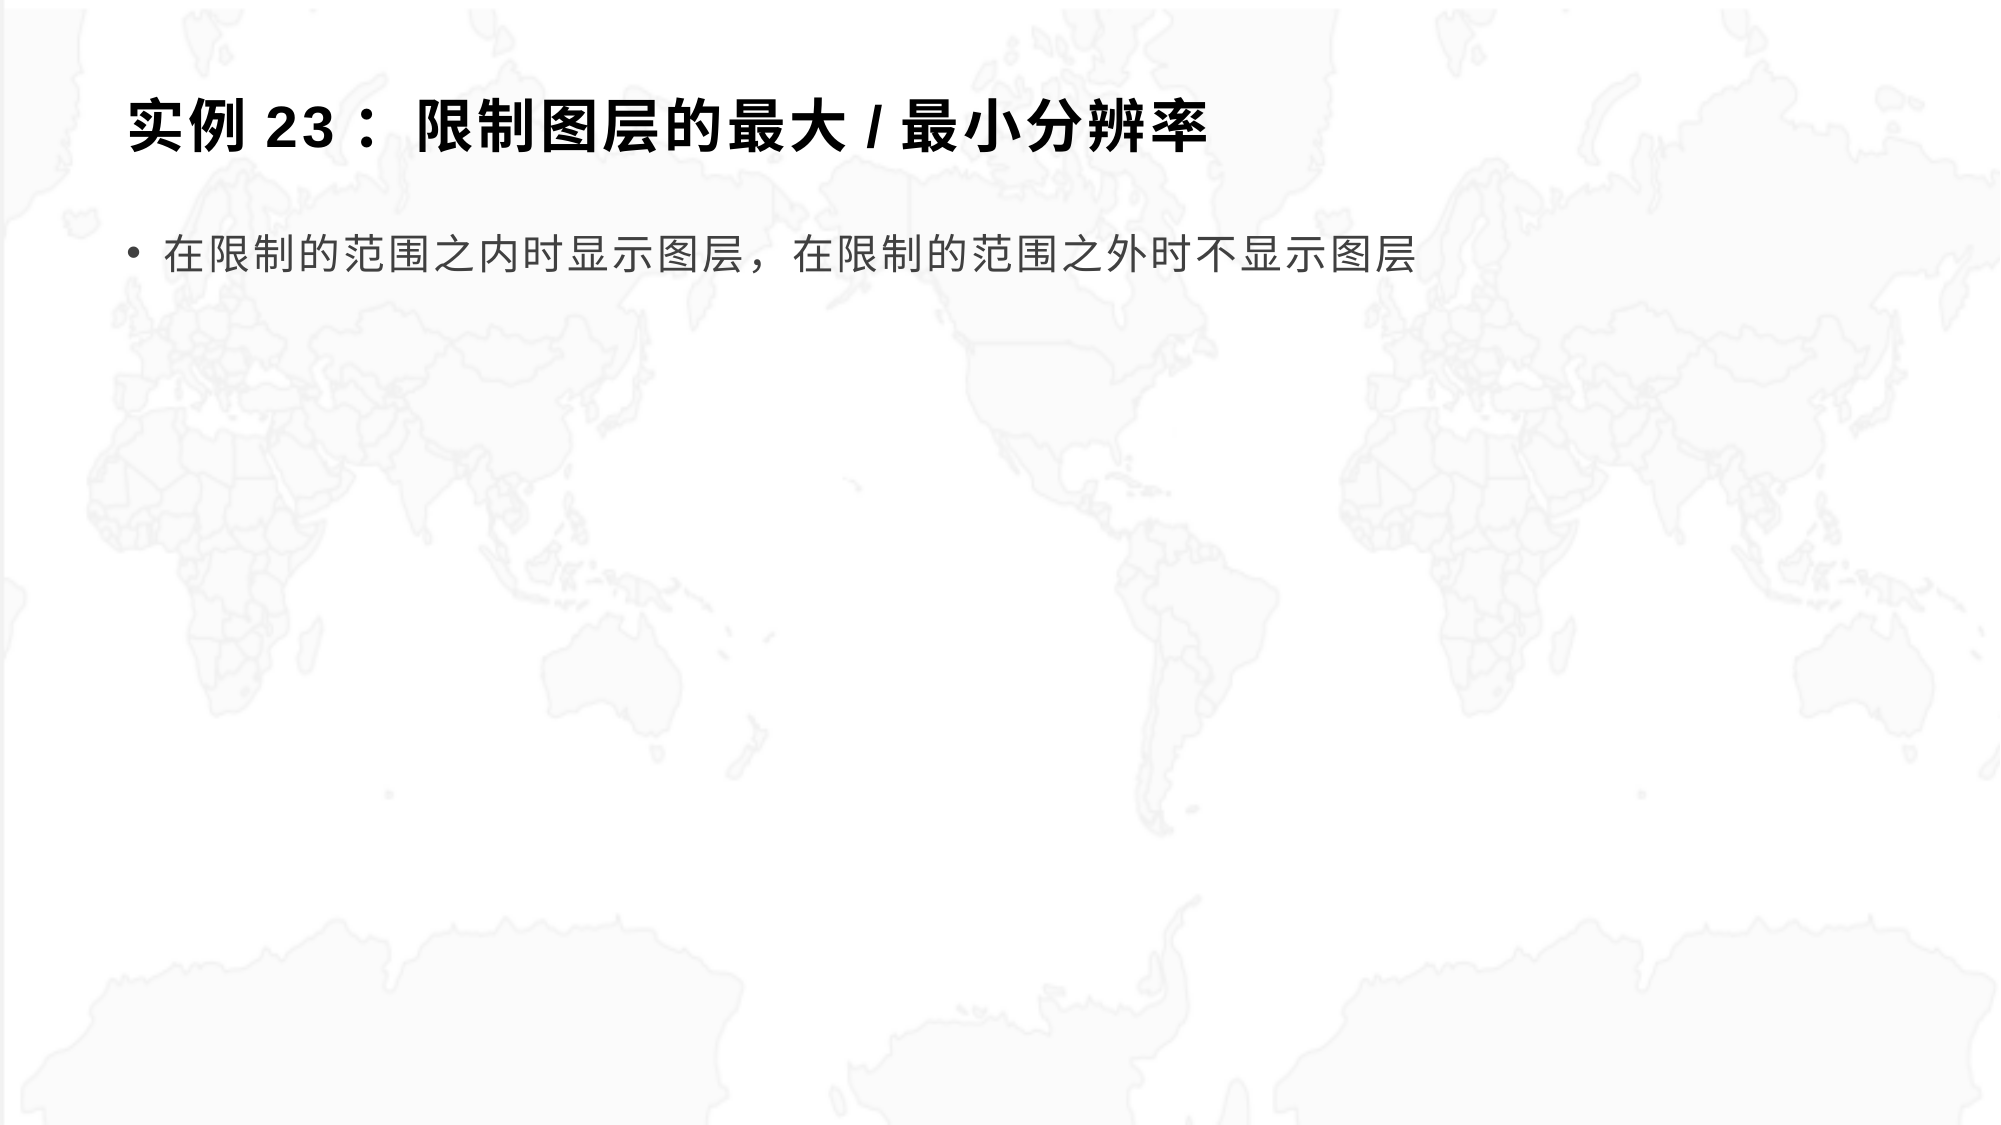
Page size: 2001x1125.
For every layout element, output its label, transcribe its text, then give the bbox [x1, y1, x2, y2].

title 实例23：限制图层的最大/最小分辨率 [109, 70, 1891, 178]
list 在限制的范围之内时显示图层，在限制的范围之外时不显示图层 [109, 212, 1891, 1040]
